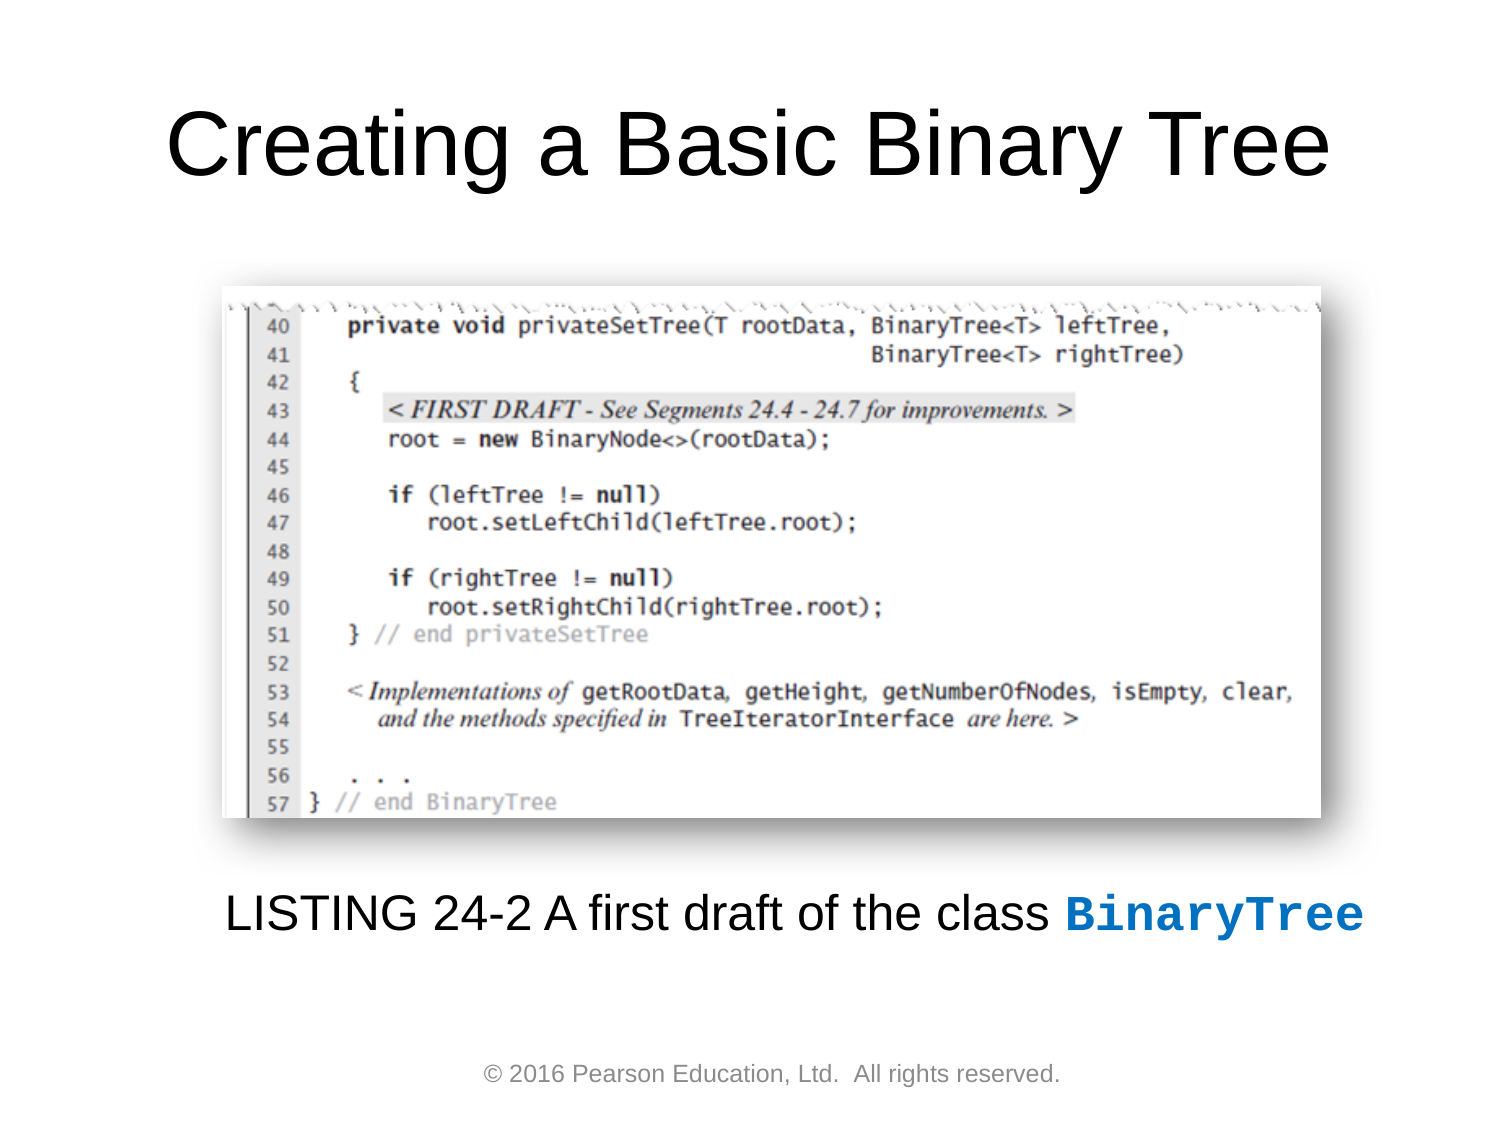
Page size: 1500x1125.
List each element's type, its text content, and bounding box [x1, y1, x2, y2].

list LISTING 24-2 A first draft of the class BinaryTree [108, 872, 1482, 1044]
picture [222, 286, 1321, 818]
footer © 2016 Pearson Education, Ltd. All rights reserved. [112, 1042, 1434, 1103]
title Creating a Basic Binary Tree [75, 45, 1425, 233]
